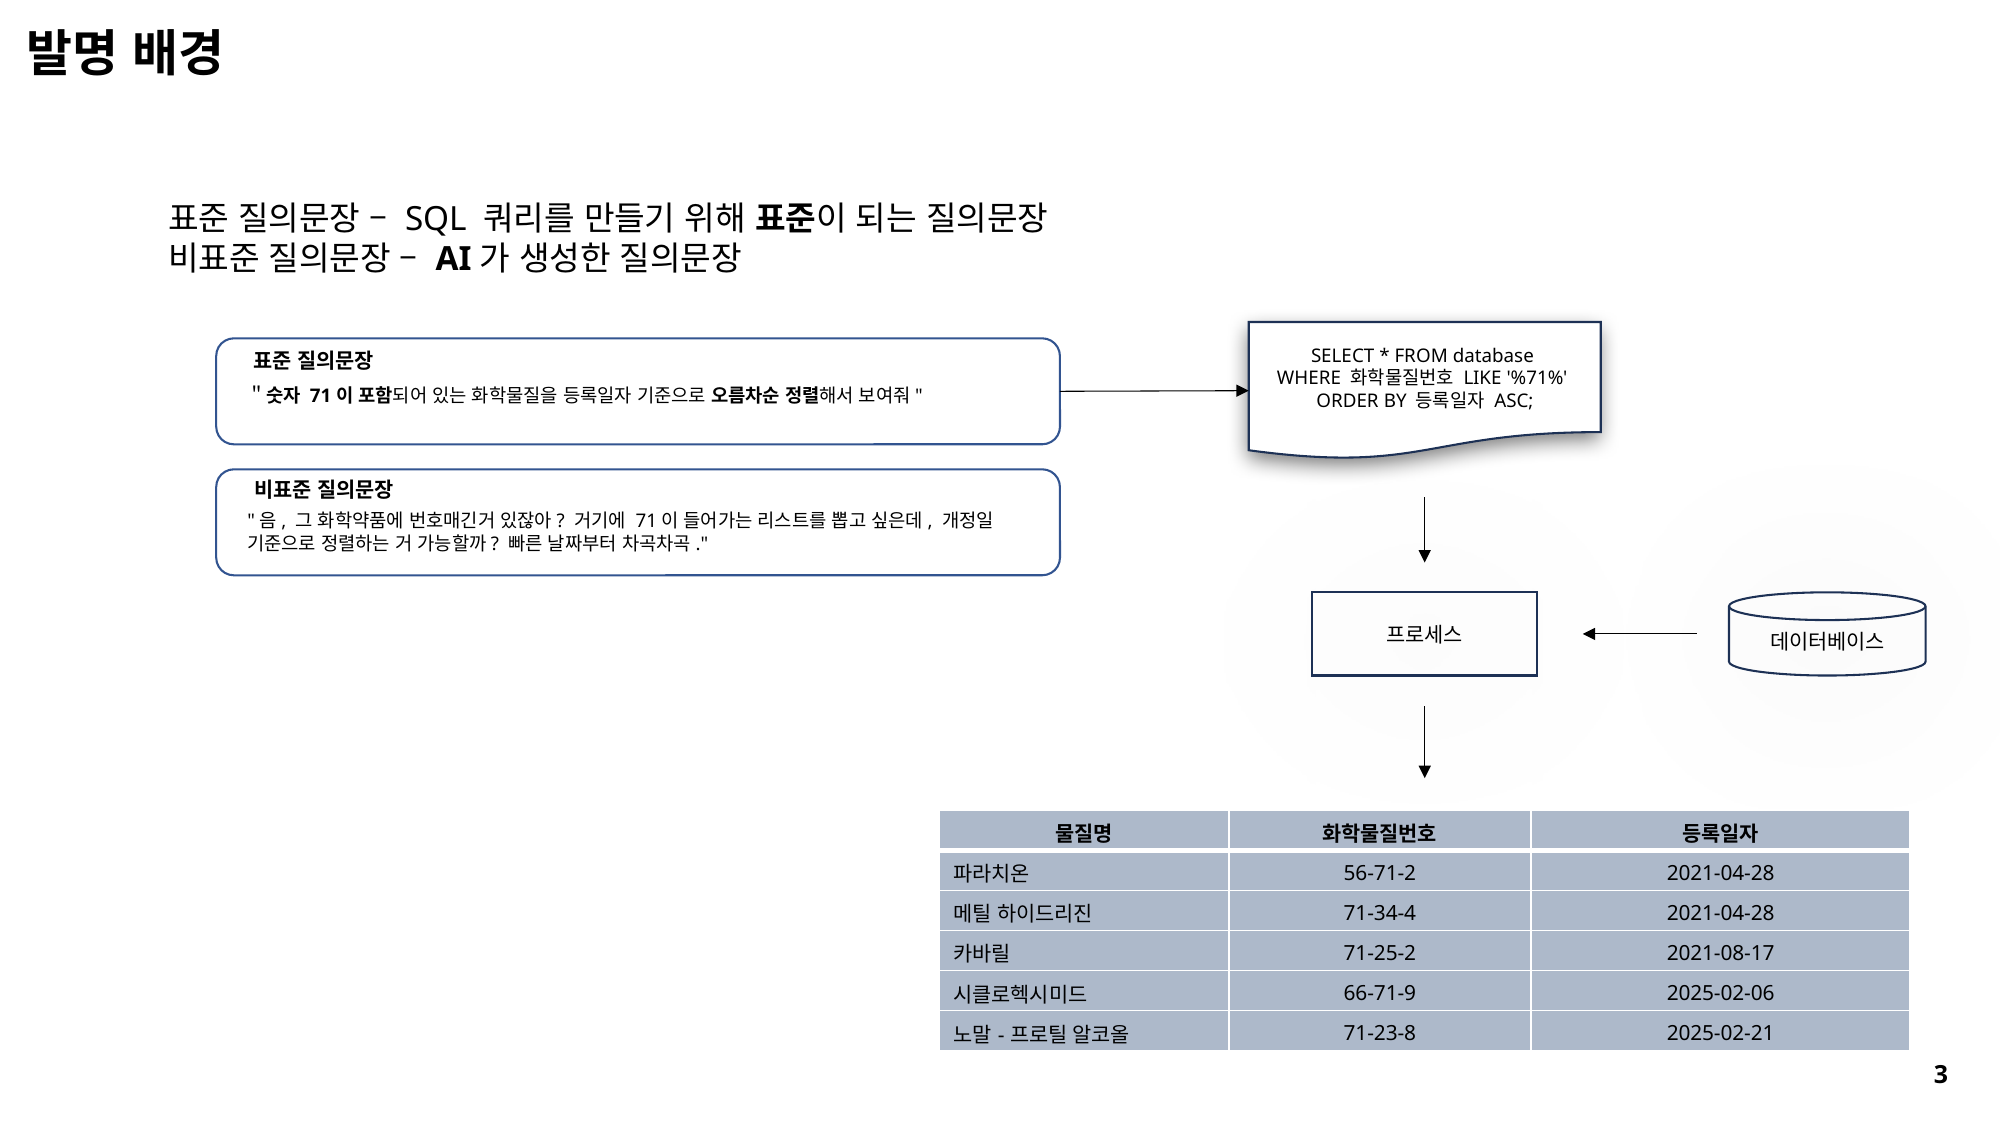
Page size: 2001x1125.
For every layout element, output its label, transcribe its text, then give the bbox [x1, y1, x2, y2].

table_cell 71-23-8 [1230, 1011, 1530, 1050]
table_cell 66-71-9 [1230, 971, 1530, 1010]
text_box 3 [1919, 1051, 1991, 1097]
table_cell 71-34-4 [1230, 891, 1530, 930]
text_box [215, 337, 1062, 446]
table_cell 메틸 하이드리진 [940, 891, 1228, 930]
table_cell 노말-프로틸 알코올 [940, 1011, 1228, 1050]
table_header 등록일자 [1532, 811, 1909, 848]
text_box 표준 질의문장 – SQL 쿼리를 만들기 위해 표준이 되는 질의문장 비표준 질의문장 – AI가 생성한 질의문장 [153, 189, 1249, 284]
table_header 화학물질번호 [1230, 811, 1530, 848]
table_cell 2025-02-21 [1532, 1011, 1909, 1050]
table_cell 카바릴 [940, 931, 1228, 970]
table_cell 56-71-2 [1230, 853, 1530, 890]
text_box 발명 배경 [11, 14, 937, 90]
text_box 데이터베이스 [1727, 591, 1927, 677]
table_cell 71-25-2 [1230, 931, 1530, 970]
table_cell 시클로헥시미드 [940, 971, 1228, 1010]
table_cell 2021-04-28 [1532, 891, 1909, 930]
table_cell 파라치온 [940, 853, 1228, 890]
table_cell 2021-08-17 [1532, 931, 1909, 970]
table_header 물질명 [940, 811, 1228, 848]
text_box SELECT * FROM database WHERE 화학물질번호 LIKE '%71%' ORDER BY 등록일자 ASC; [1247, 320, 1602, 459]
table_cell 2021-04-28 [1532, 853, 1909, 890]
table_cell 2025-02-06 [1532, 971, 1909, 1010]
text_box 프로세스 [1311, 591, 1538, 677]
text_box [215, 468, 1062, 577]
